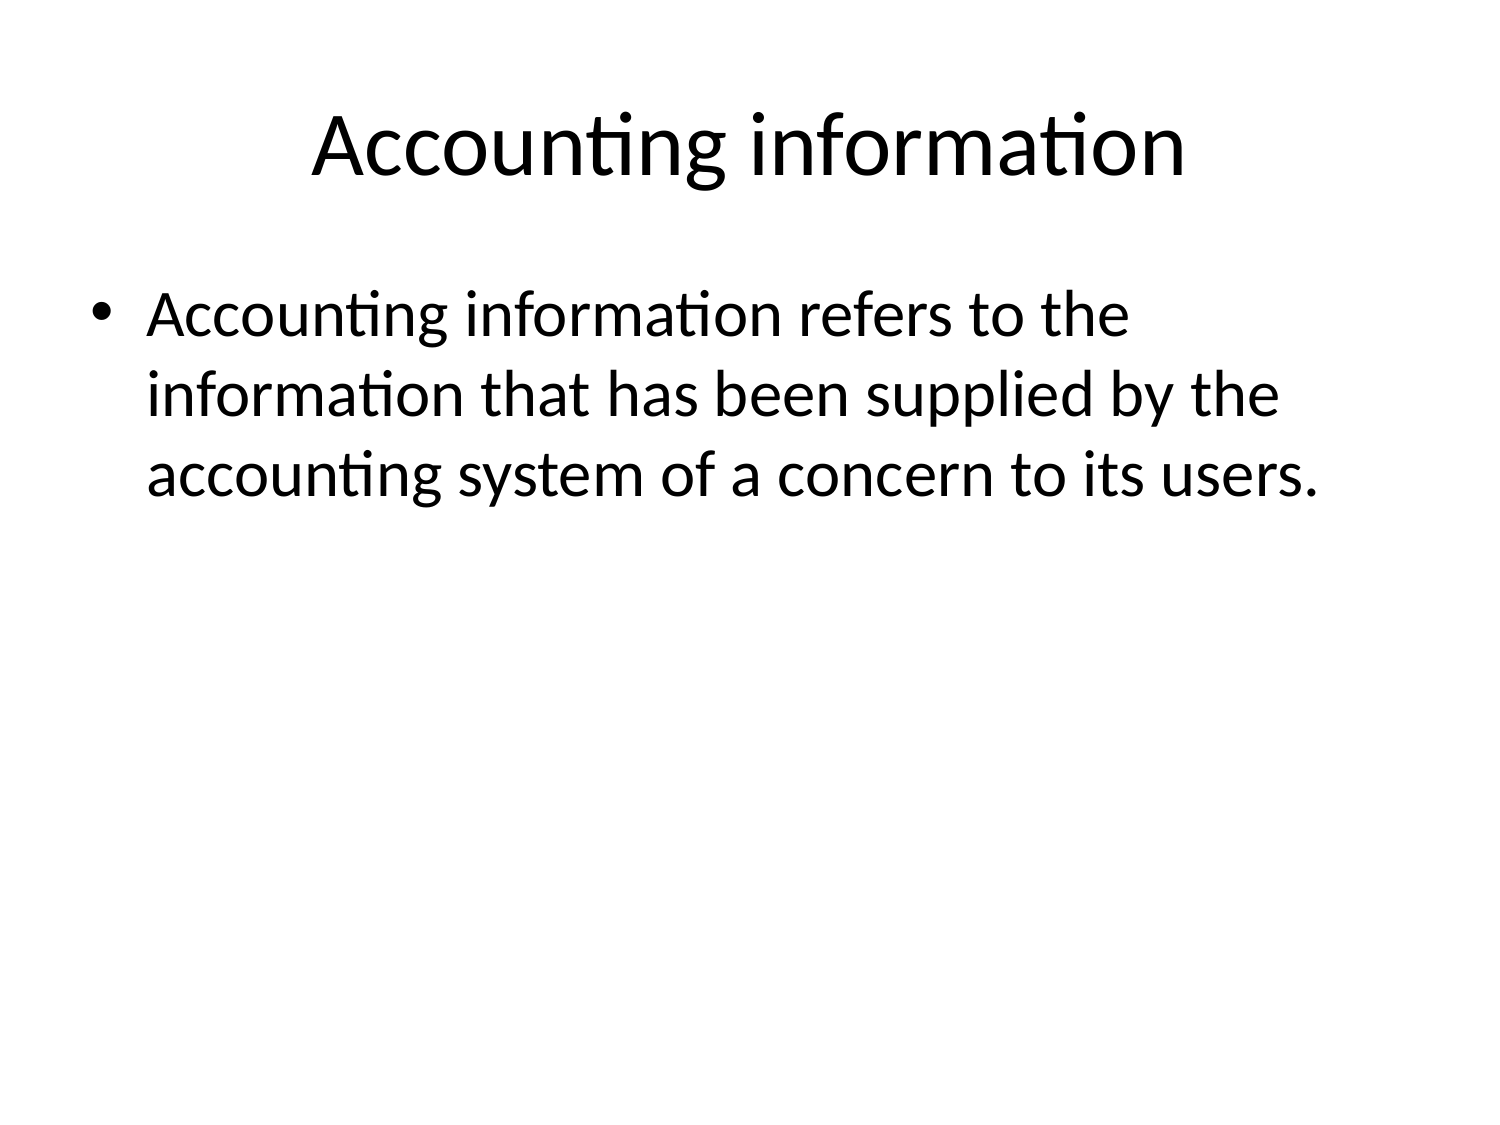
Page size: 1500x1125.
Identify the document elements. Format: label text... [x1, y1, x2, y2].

title Accounting information [75, 45, 1425, 233]
list Accounting information refers to the information that has been supplied by the accounting system of a concern to its users. [75, 262, 1425, 1005]
